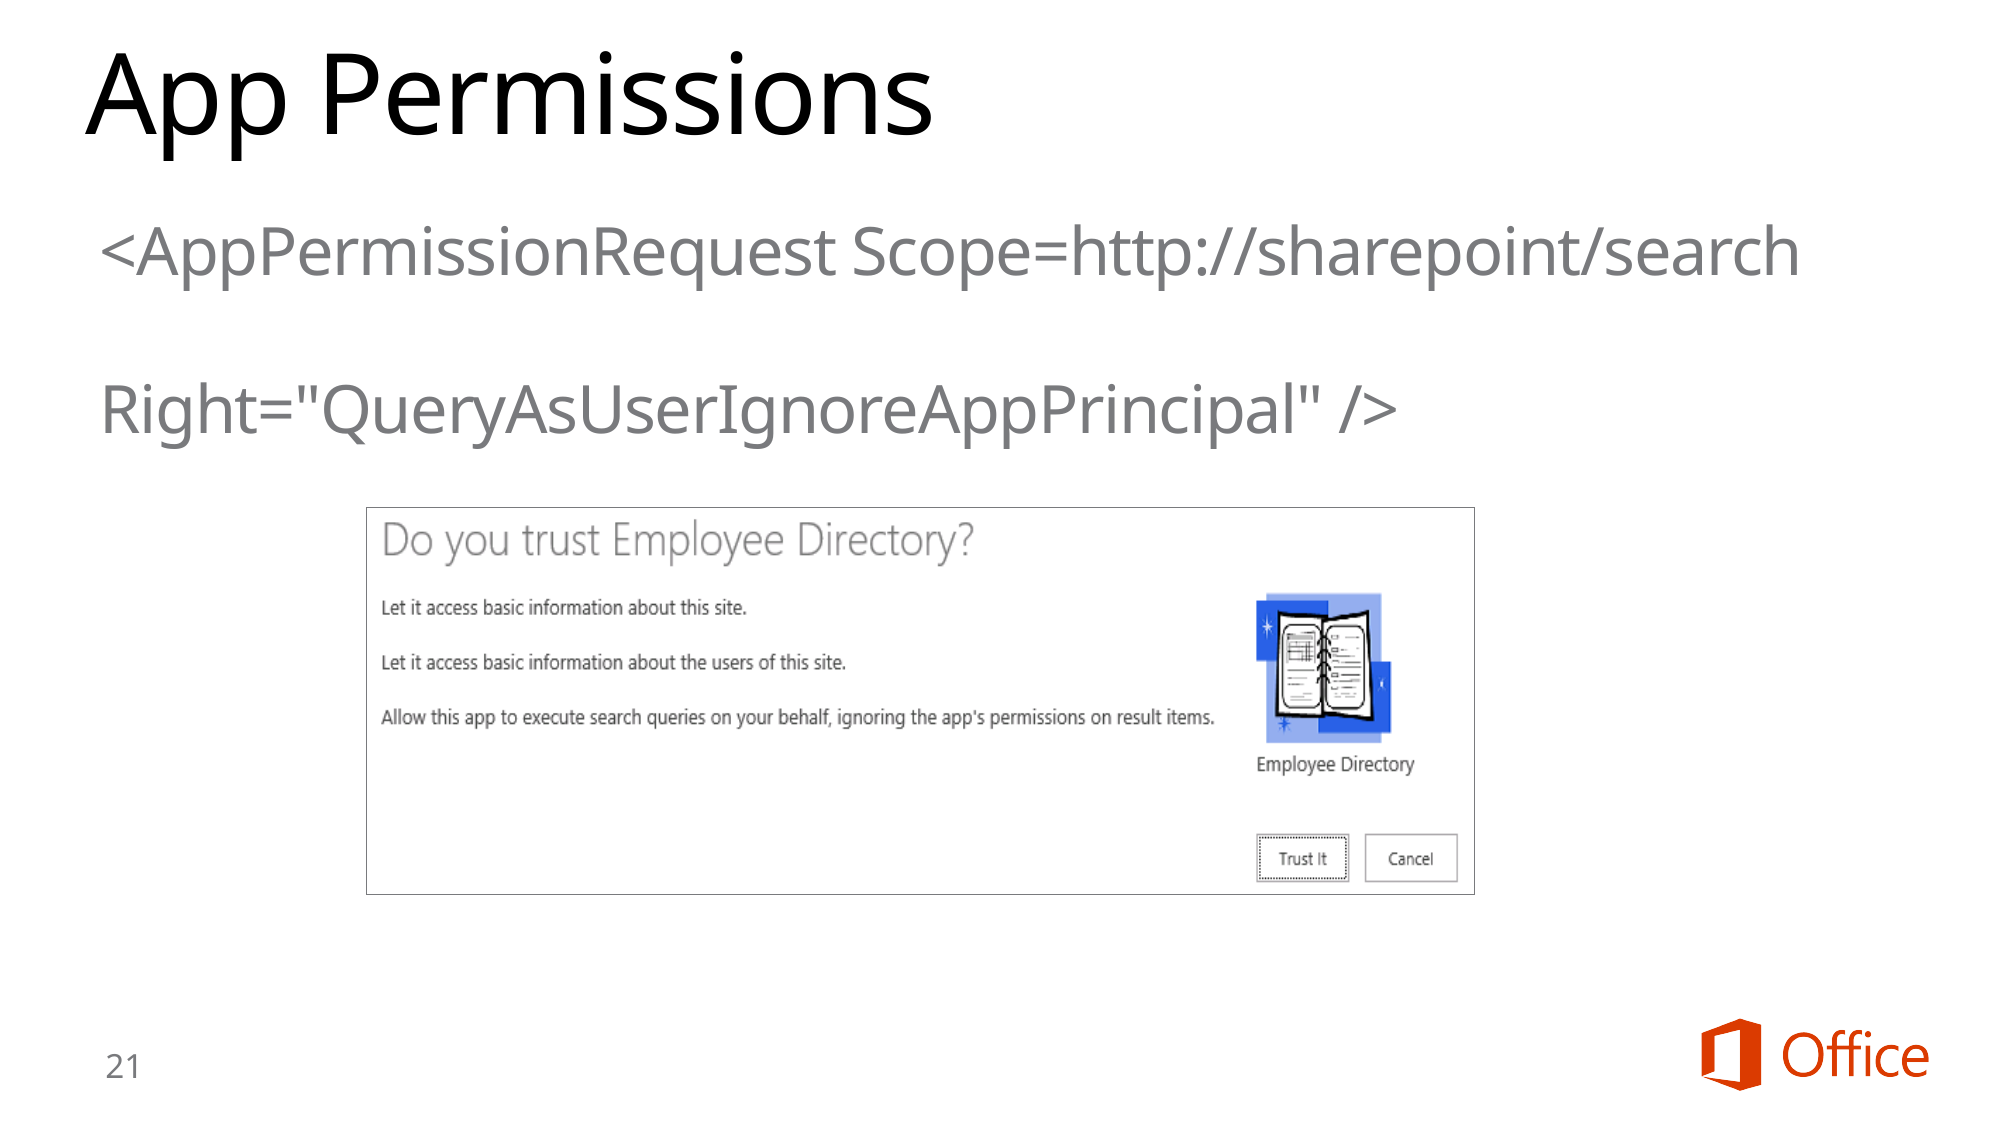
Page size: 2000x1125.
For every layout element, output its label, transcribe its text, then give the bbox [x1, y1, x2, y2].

picture [366, 507, 1475, 895]
picture [1670, 987, 1960, 1122]
text_box <AppPermissionRequest Scope=http://sharepoint/search Right="QueryAsUserIgnoreAppPrincipal" /> [85, 210, 1941, 508]
title App Permissions [85, 37, 1914, 161]
slide_number 21 [85, 1049, 178, 1086]
